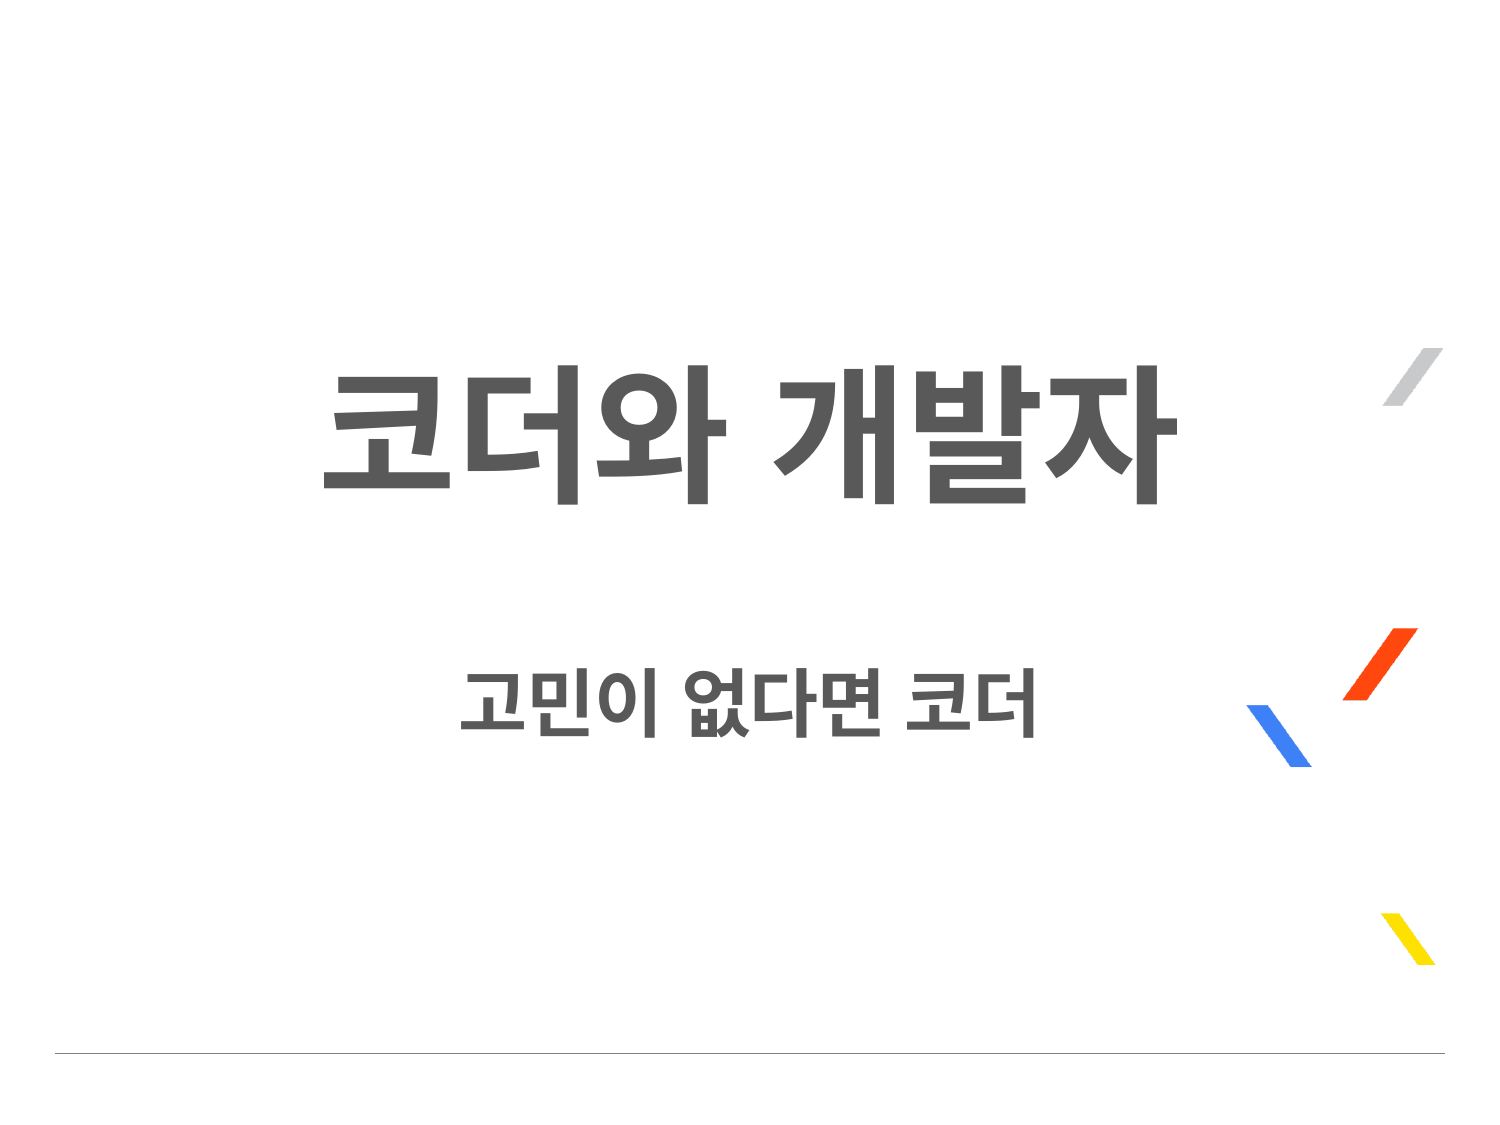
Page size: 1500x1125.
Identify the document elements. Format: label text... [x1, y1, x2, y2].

title 코더와 개발자 고민이 없다면 코더 [103, 137, 1397, 861]
picture [1246, 348, 1443, 965]
